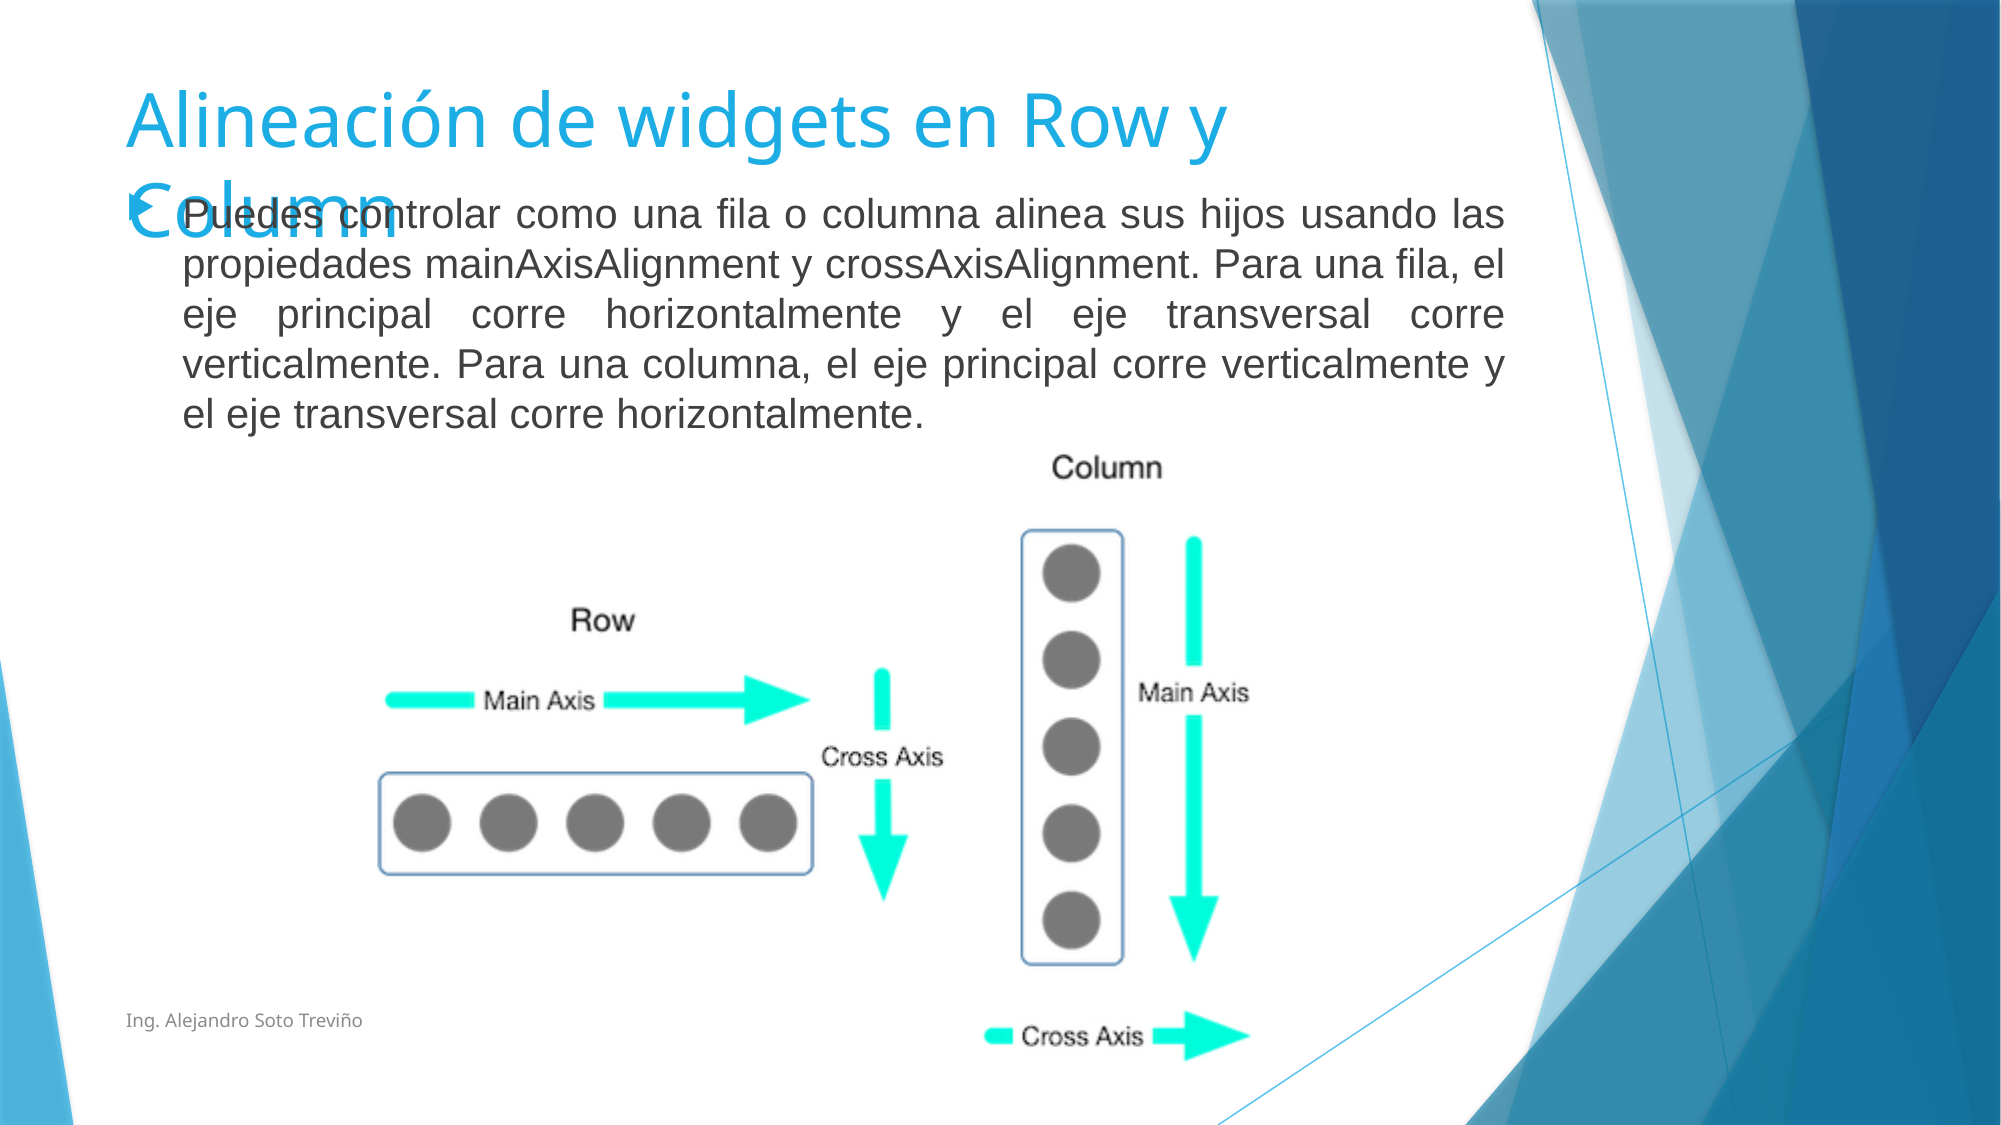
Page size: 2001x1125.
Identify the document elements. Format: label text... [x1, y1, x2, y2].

list Puedes controlar como una fila o columna alinea sus hijos usando las propiedades mainAxisAlignment y crossAxisAlignment. Para una fila, el eje principal corre horizontalmente y el eje transversal corre verticalmente. Para una columna, el eje principal corre verticalmente y el eje transversal corre horizontalmente. [111, 178, 1522, 991]
title Alineación de widgets en Row y Column [111, 65, 1522, 178]
picture [370, 439, 1256, 1076]
footer Ing. Alejandro Soto Treviño [111, 991, 365, 1051]
